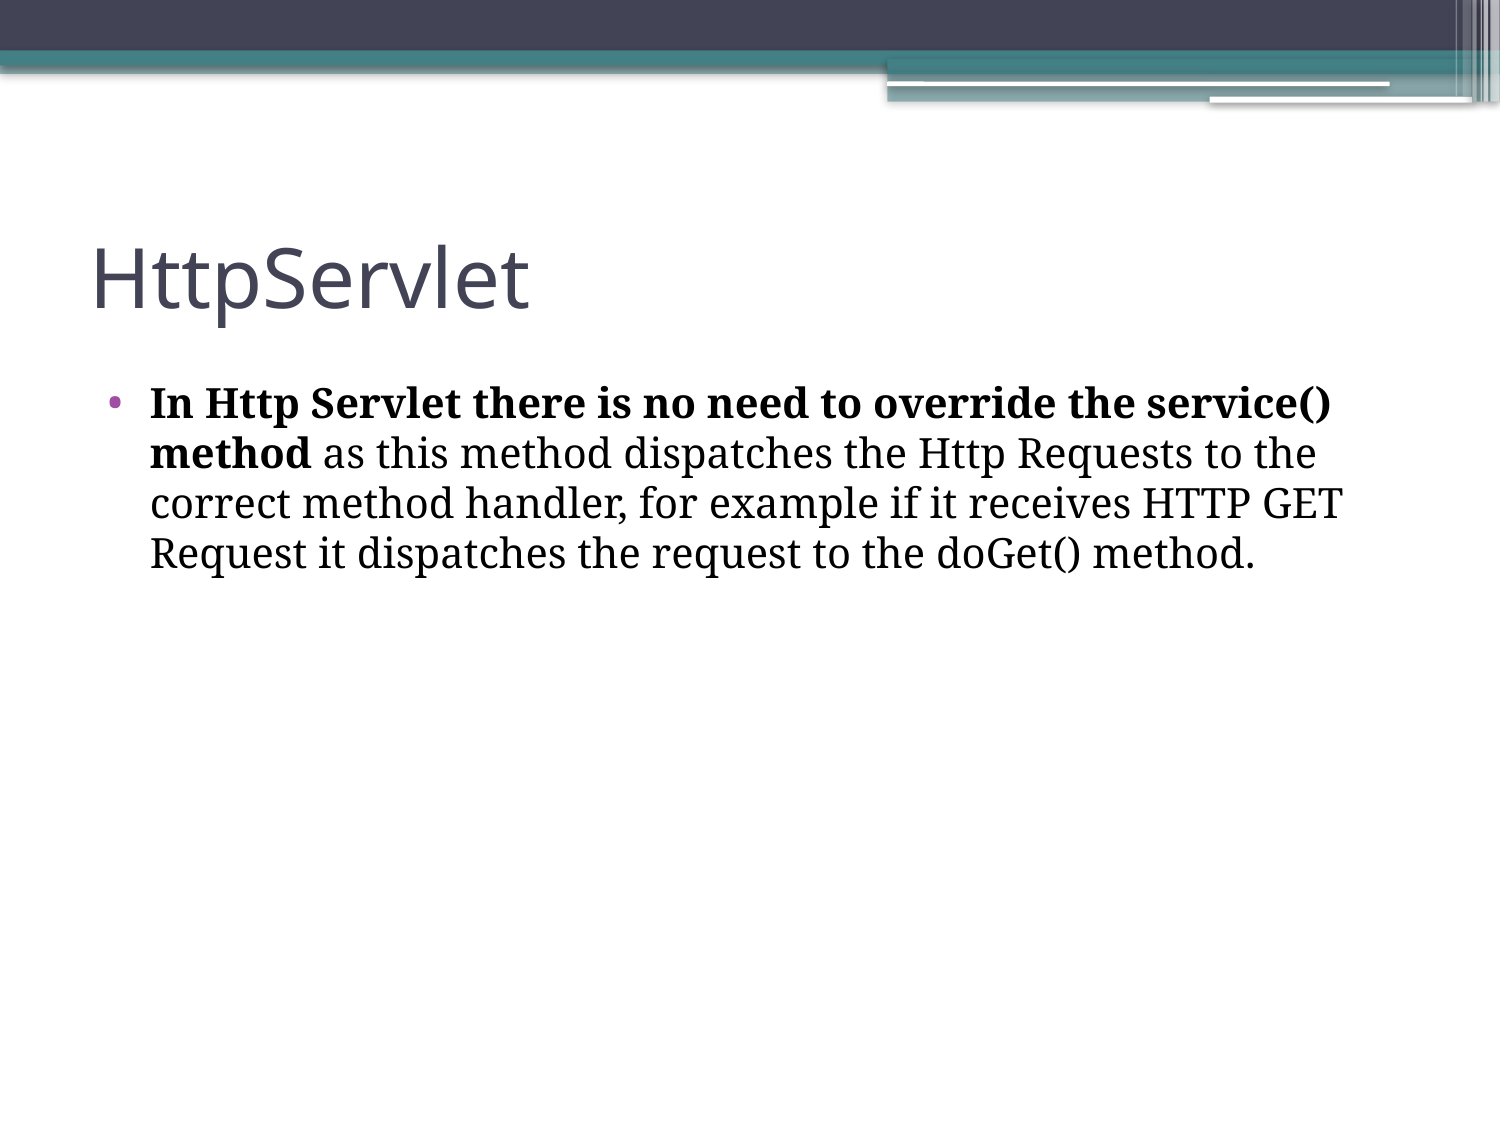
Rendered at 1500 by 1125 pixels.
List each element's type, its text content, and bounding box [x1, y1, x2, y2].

title HttpServlet [75, 187, 1425, 363]
list In Http Servlet there is no need to override the service() method as this method dispatches the Http Requests to the correct method handler, for example if it receives HTTP GET Request it dispatches the request to the doGet() method. [75, 368, 1425, 1079]
